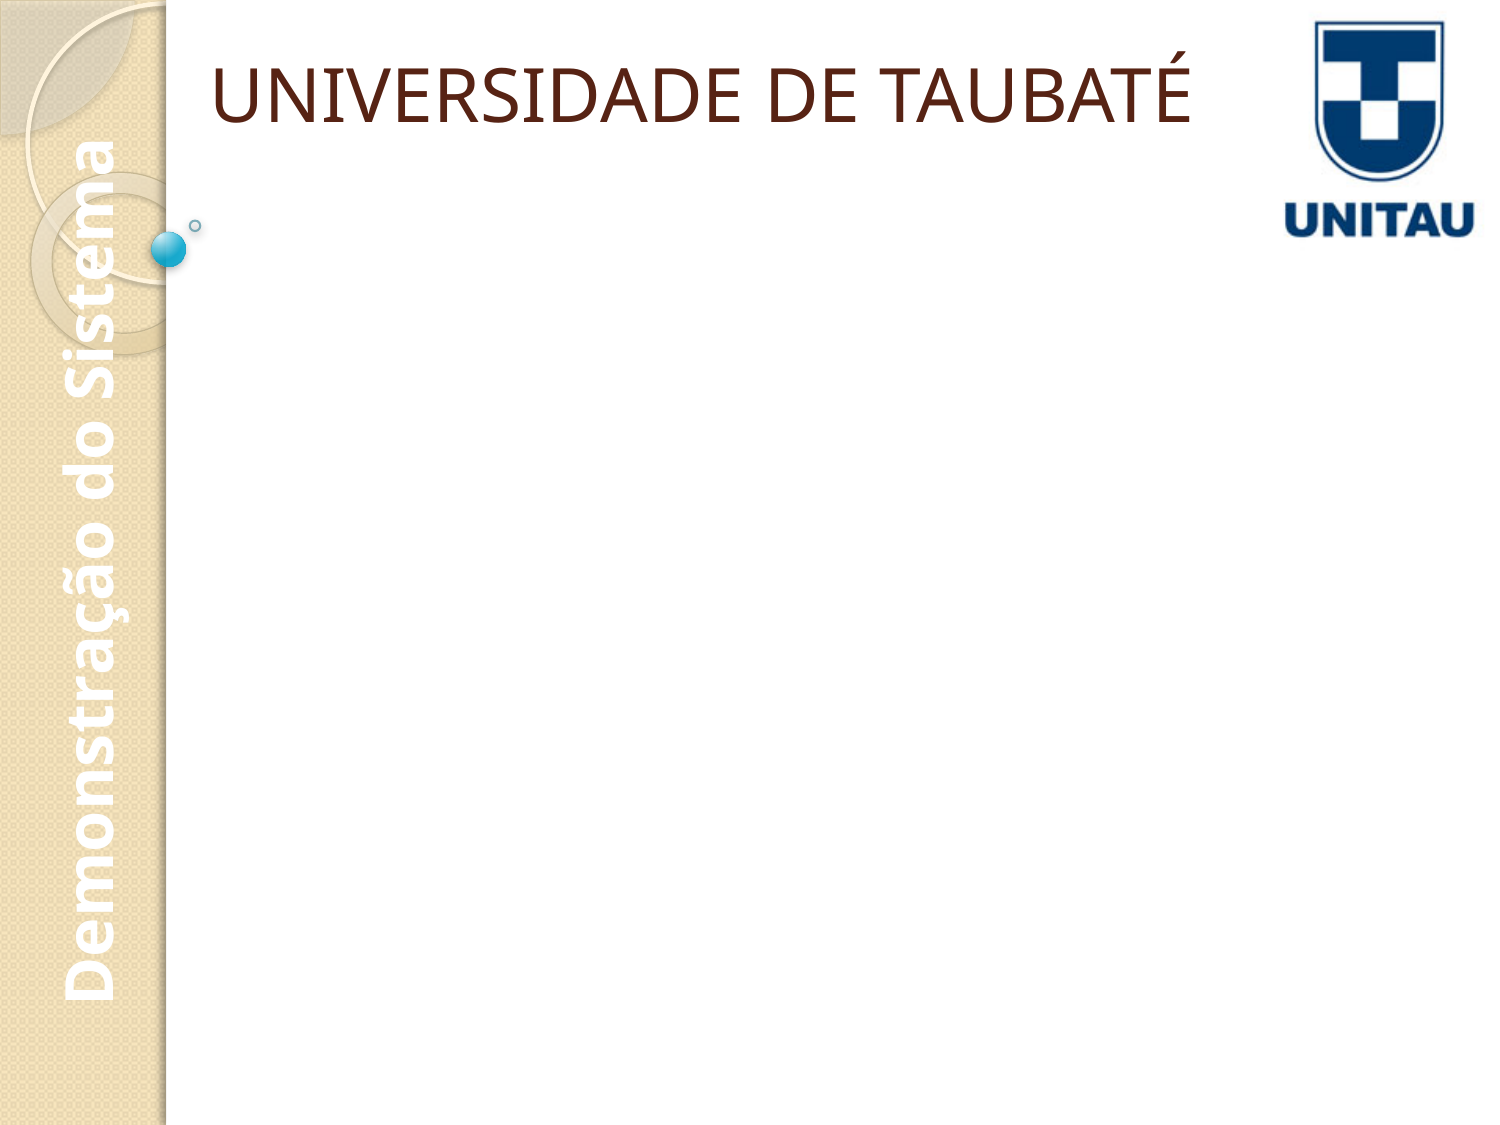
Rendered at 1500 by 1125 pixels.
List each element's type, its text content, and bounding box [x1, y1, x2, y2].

title UNIVERSIDADE DE TAUBATÉ [194, 54, 1301, 145]
text_box Demonstração do Sistema [39, 122, 135, 1022]
picture [1259, 0, 1500, 283]
